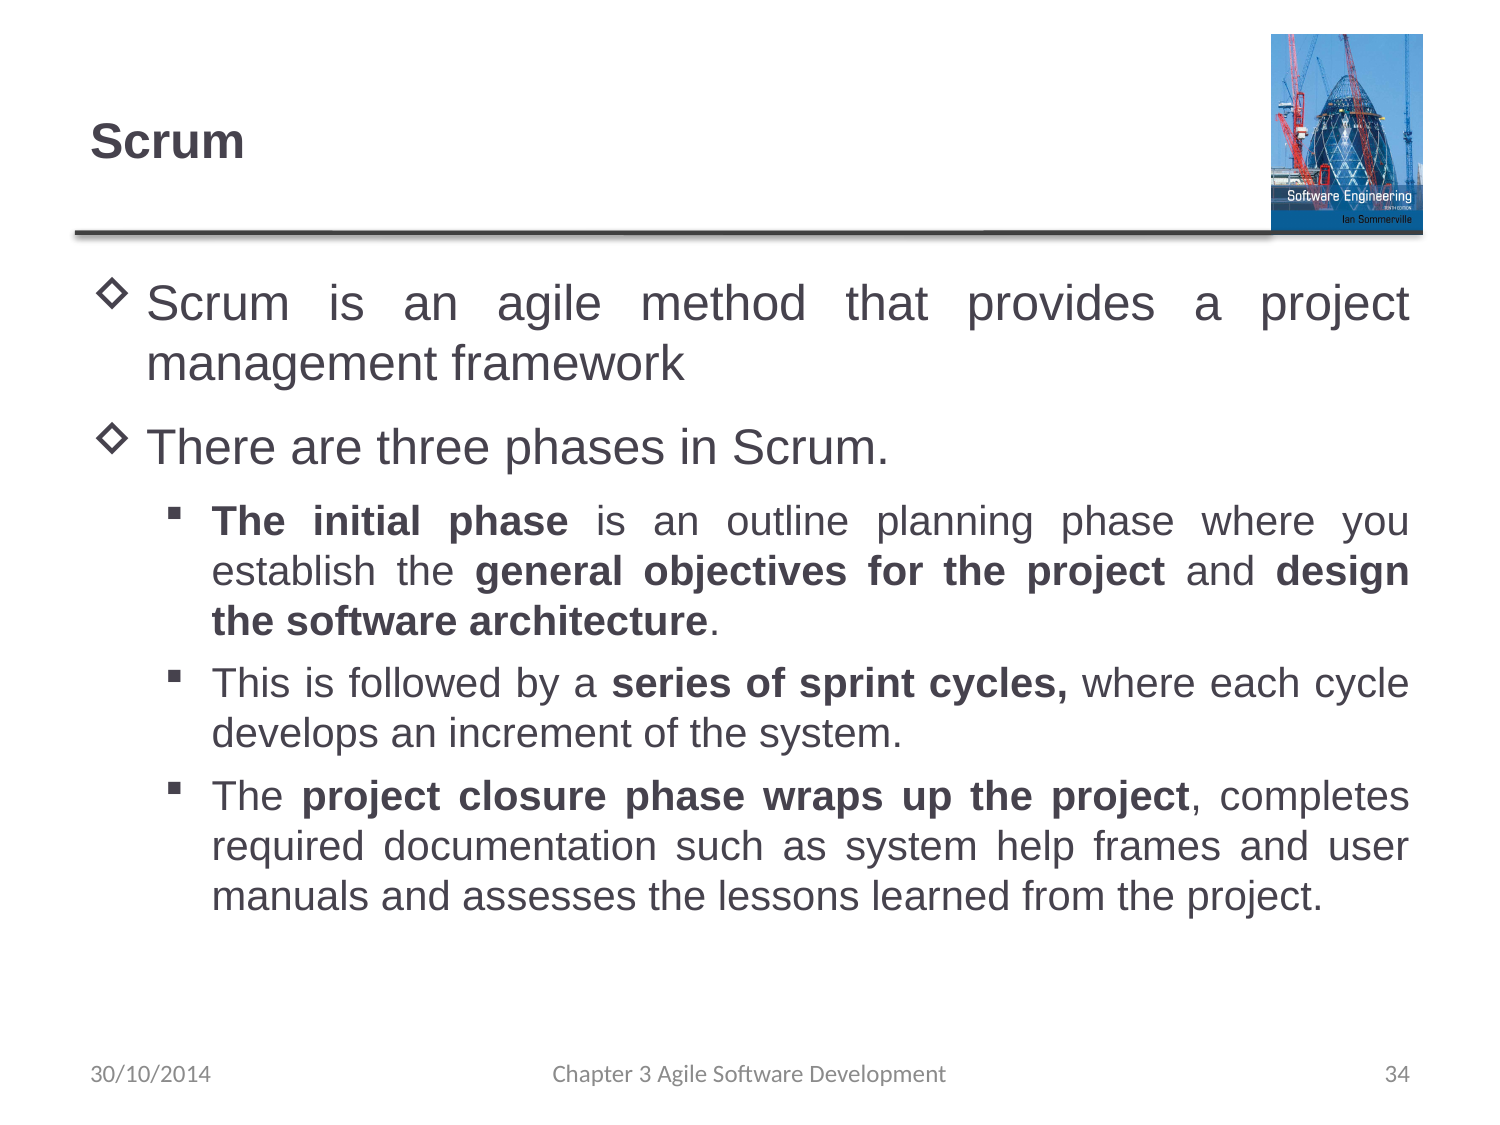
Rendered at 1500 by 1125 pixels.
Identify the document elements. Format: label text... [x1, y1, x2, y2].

picture [1271, 34, 1423, 230]
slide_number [75, 1042, 425, 1103]
footer Chapter 3 Agile Software Development [512, 1042, 988, 1103]
slide_number 34 [1074, 1042, 1425, 1103]
list Scrum is an agile method that provides a project management framework There are three phases in Scrum. The initial phase is an outline planning phase where you establish the general objectives for the project and design the software architecture. This is followed by a series of sprint cycles, where each cycle develops an increment of the system. The project closure phase wraps up the project, completes required documentation such as system help frames and user manuals and assesses the lessons learned from the project. [75, 262, 1425, 1043]
title Scrum [74, 44, 1272, 233]
